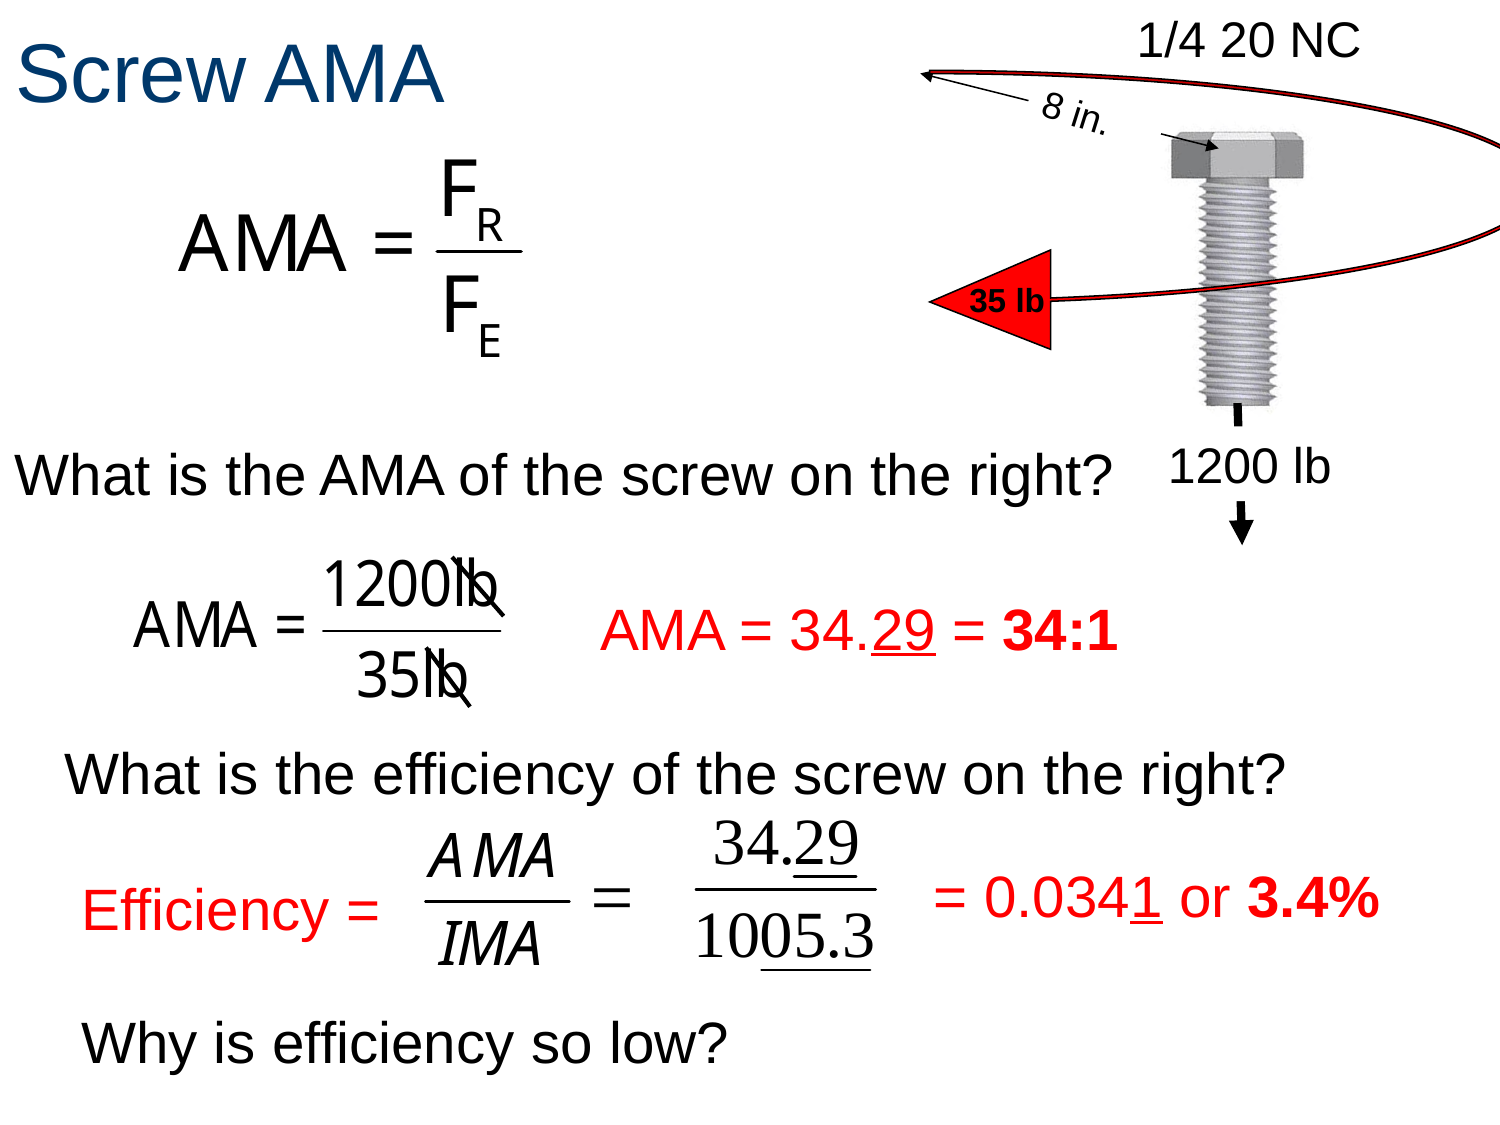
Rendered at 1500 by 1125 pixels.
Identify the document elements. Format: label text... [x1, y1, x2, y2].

text_box 1/4 20 NC [1121, 0, 1399, 75]
text_box [1001, 249, 1051, 271]
text_box What is the AMA of the screw on the right? [0, 429, 1170, 515]
title Screw AMA [0, 0, 568, 140]
text_box Efficiency = [66, 864, 409, 950]
text_box 35 lb [954, 271, 1149, 327]
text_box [684, 801, 890, 984]
picture [1160, 116, 1314, 417]
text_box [166, 132, 537, 377]
text_box 8 in. [1020, 76, 1169, 167]
text_box [1318, 225, 1500, 278]
text_box [920, 71, 1028, 101]
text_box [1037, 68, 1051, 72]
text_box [414, 813, 631, 979]
text_box 1200 lb [1153, 426, 1421, 502]
text_box [929, 291, 954, 312]
text_box [1235, 502, 1248, 546]
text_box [124, 540, 512, 712]
text_box [993, 327, 1051, 350]
text_box What is the efficiency of the screw on the right? [49, 728, 1411, 814]
text_box = 0.0341 or 3.4% [919, 851, 1448, 937]
text_box AMA = 34.29 = 34:1 [585, 584, 1224, 670]
text_box Why is efficiency so low? [66, 997, 912, 1083]
